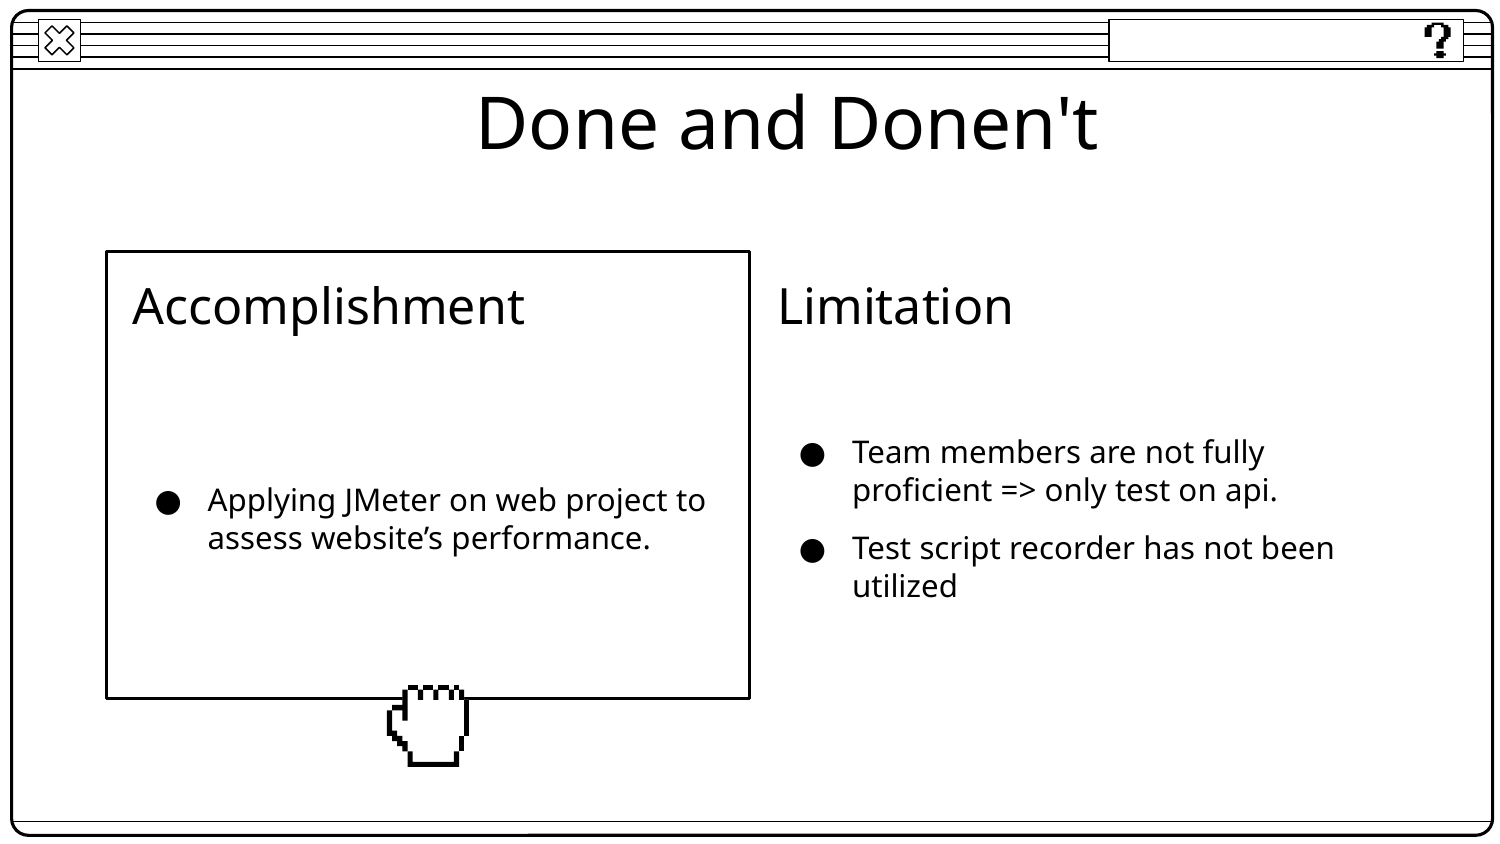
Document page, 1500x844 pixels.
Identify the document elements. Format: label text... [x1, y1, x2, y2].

title Done and Donen't [118, 72, 1382, 167]
subtitle Team members are not fully proficient => only test on api. Test script recorder has not been utilized [761, 346, 1383, 691]
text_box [386, 684, 470, 768]
subtitle Applying JMeter on web project to assess website’s performance. [117, 346, 739, 691]
text_box [106, 251, 750, 699]
subtitle Accomplishment [117, 263, 739, 346]
subtitle Limitation [761, 263, 1383, 346]
